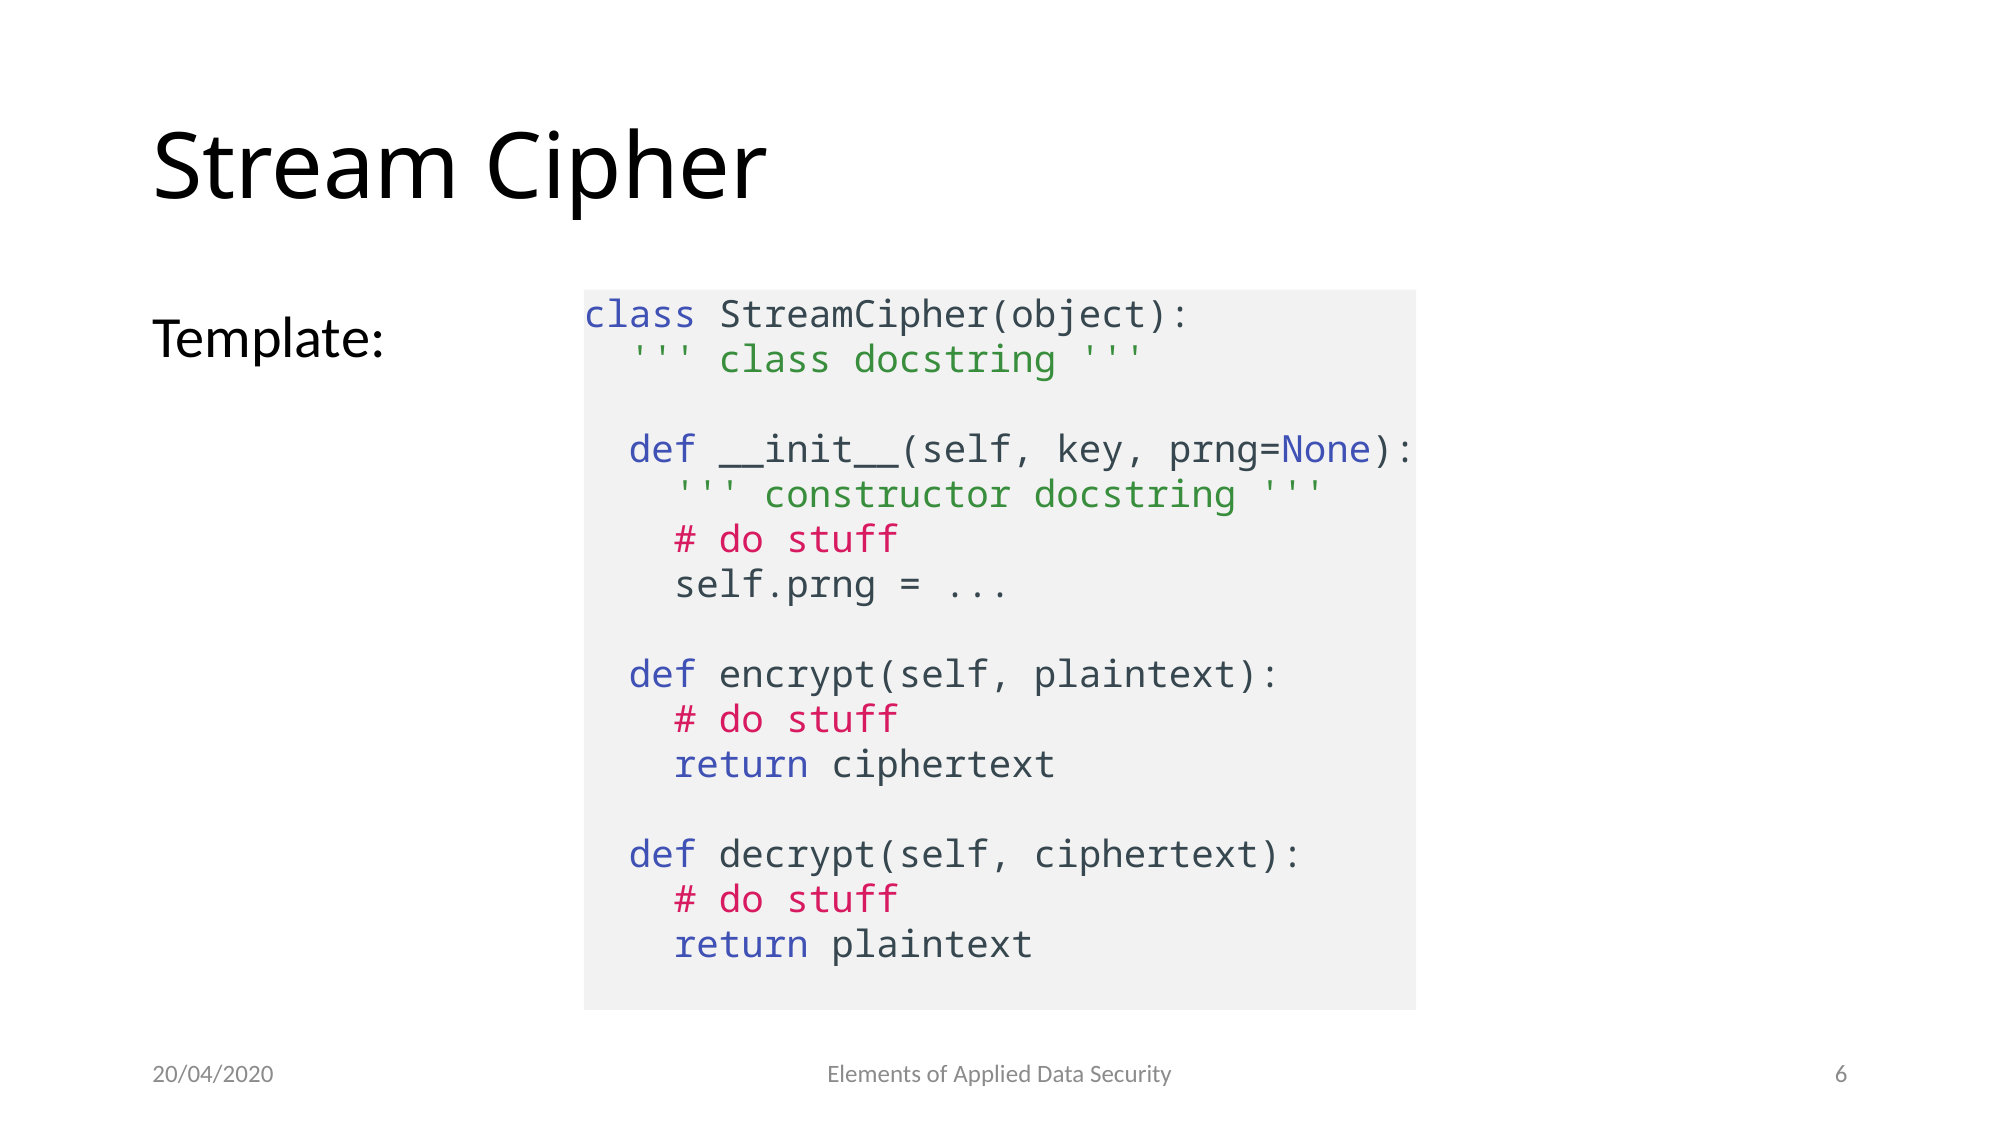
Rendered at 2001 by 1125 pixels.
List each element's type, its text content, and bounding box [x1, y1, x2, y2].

footer Elements of Applied Data Security [662, 1042, 1338, 1103]
list Template: [137, 299, 1863, 1014]
text_box class StreamCipher(object): ''' class docstring ''' def __init__(self, key, prng=None): ''' constructor docstring ''' # do stuff self.prng = ... def encrypt(self, plaintext): # do stuff return ciphertext def decrypt(self, ciphertext): # do stuff return plaintext [583, 289, 1417, 1010]
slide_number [137, 1042, 588, 1103]
slide_number 6 [1412, 1042, 1863, 1103]
title Stream Cipher [137, 59, 1863, 278]
